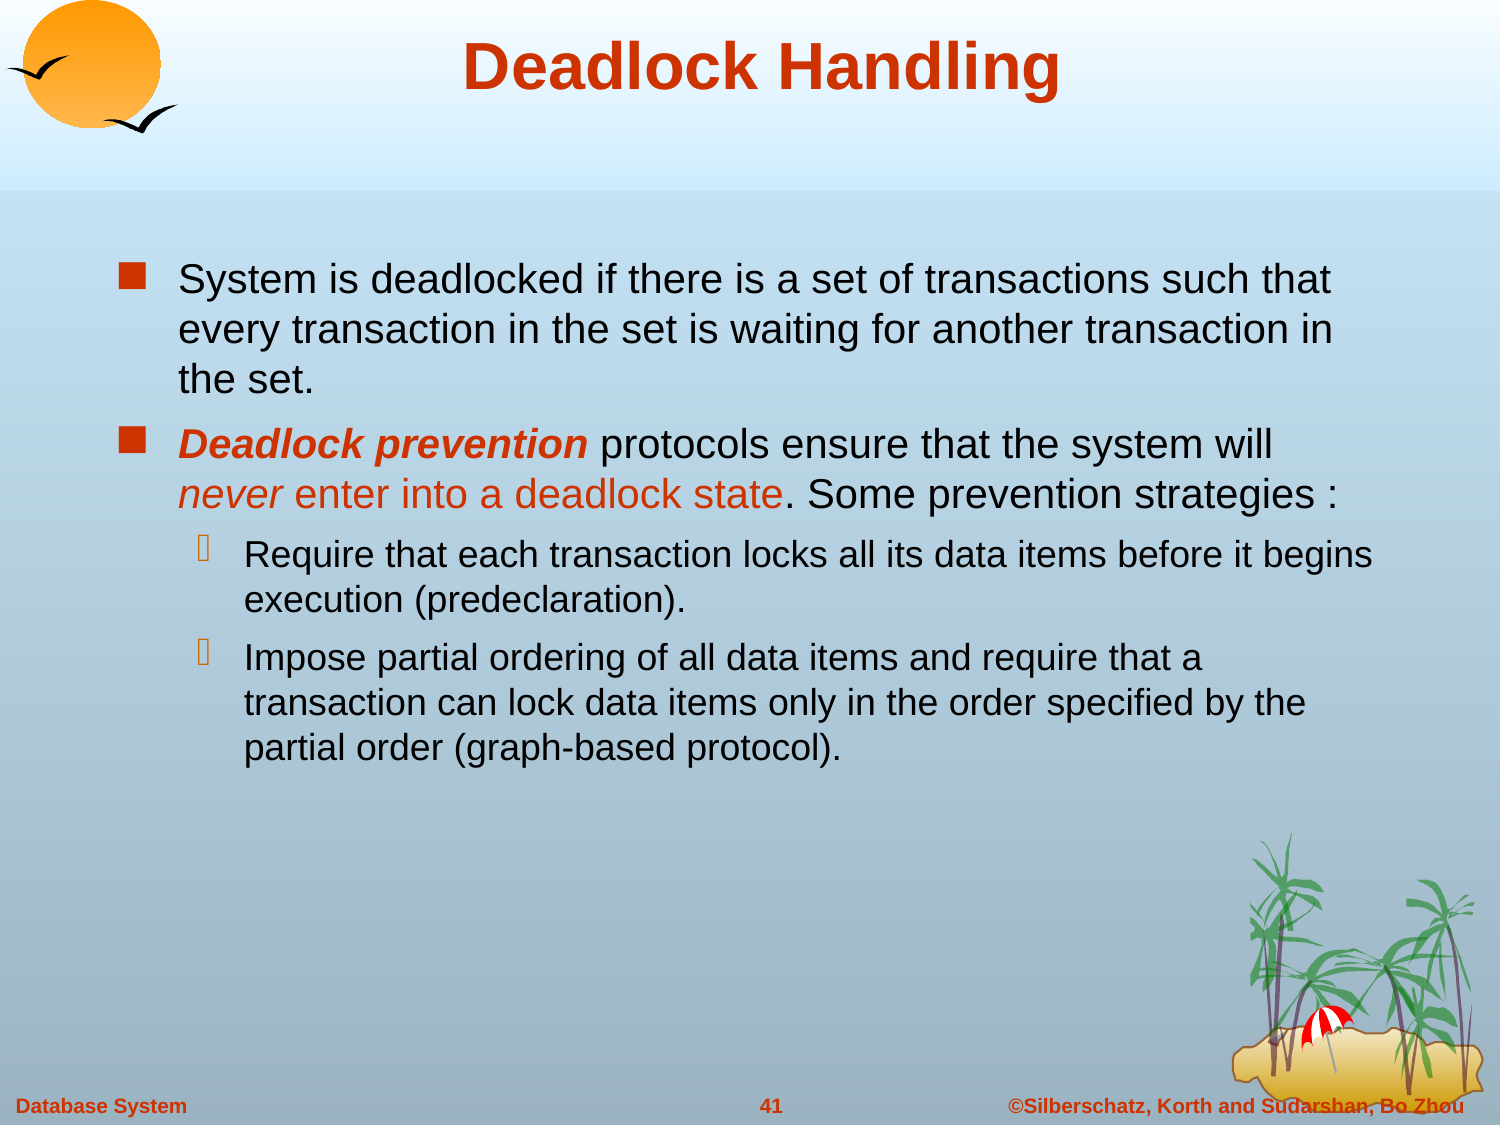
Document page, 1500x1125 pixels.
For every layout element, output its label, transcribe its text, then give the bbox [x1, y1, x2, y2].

title Deadlock Handling [100, 10, 1426, 111]
list System is deadlocked if there is a set of transactions such that every transaction in the set is waiting for another transaction in the set. Deadlock prevention protocols ensure that the system will never enter into a deadlock state. Some prevention strategies : Require that each transaction locks all its data items before it begins execution (predeclaration). Impose partial ordering of all data items and require that a transaction can lock data items only in the order specified by the partial order (graph-based protocol). [106, 244, 1395, 800]
